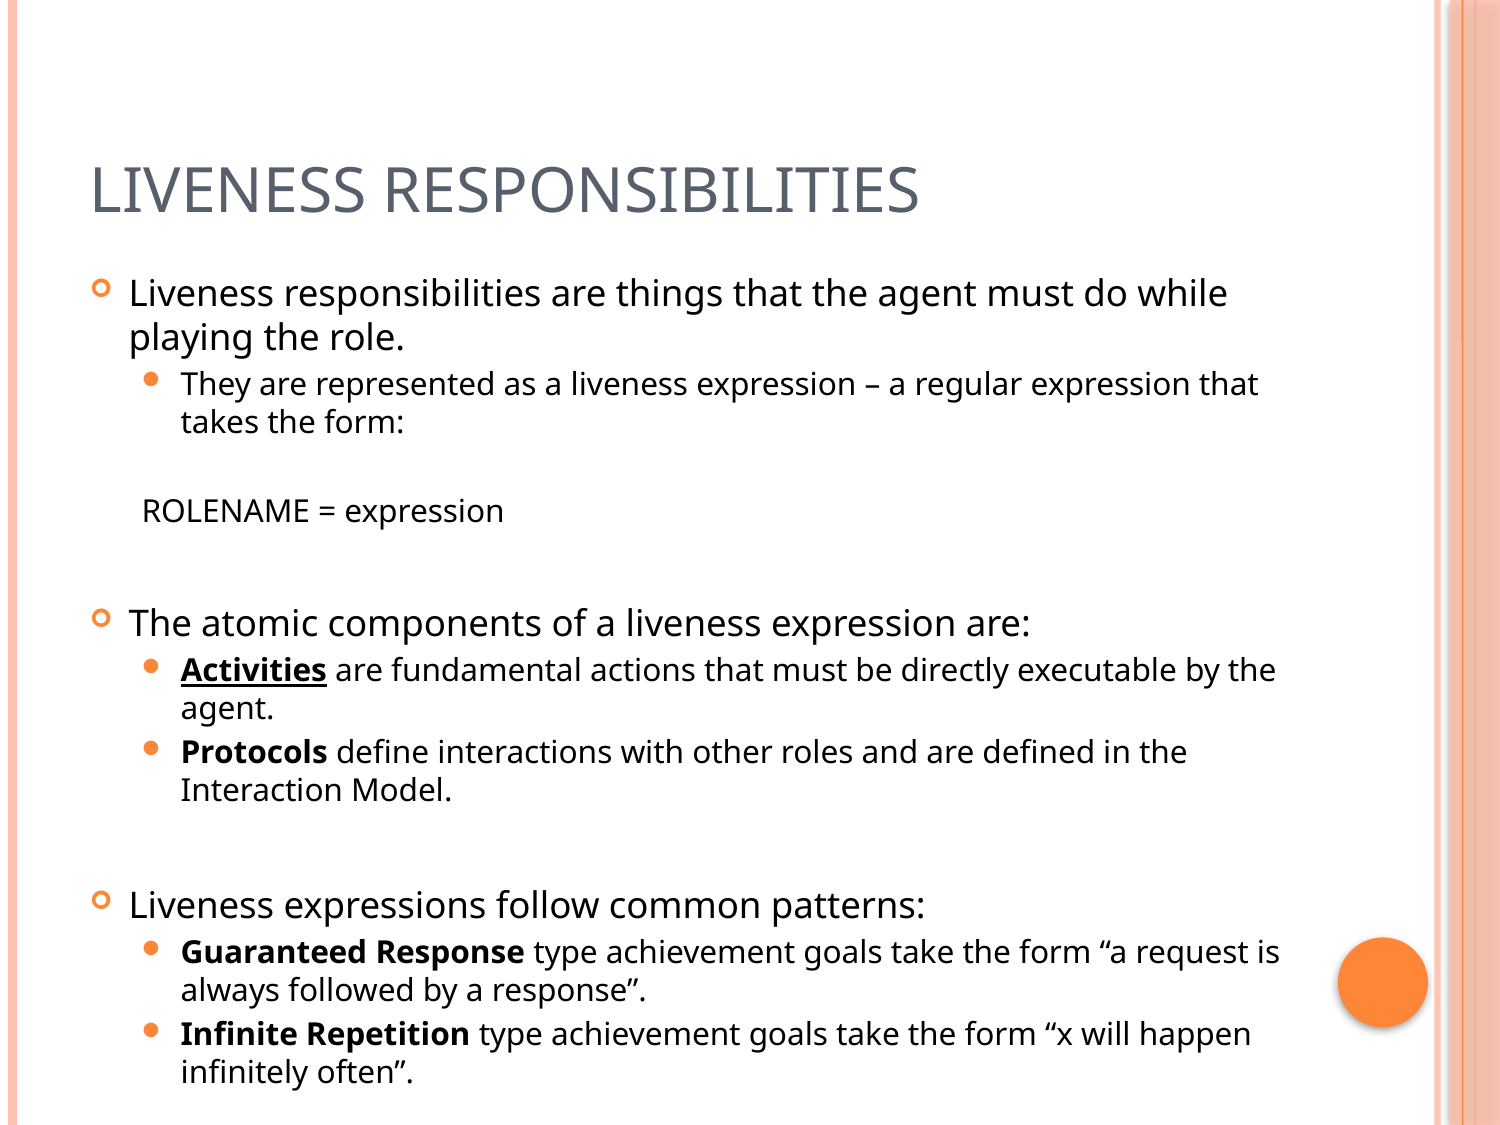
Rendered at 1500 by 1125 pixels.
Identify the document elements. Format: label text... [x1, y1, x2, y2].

list Liveness responsibilities are things that the agent must do while playing the role. They are represented as a liveness expression – a regular expression that takes the form: ROLENAME = expression The atomic components of a liveness expression are: Activities are fundamental actions that must be directly executable by the agent. Protocols define interactions with other roles and are defined in the Interaction Model. Liveness expressions follow common patterns: Guaranteed Response type achievement goals take the form “a request is always followed by a response”. Infinite Repetition type achievement goals take the form “x will happen infinitely often”. [75, 262, 1300, 1100]
title Liveness Responsibilities [75, 45, 1300, 233]
